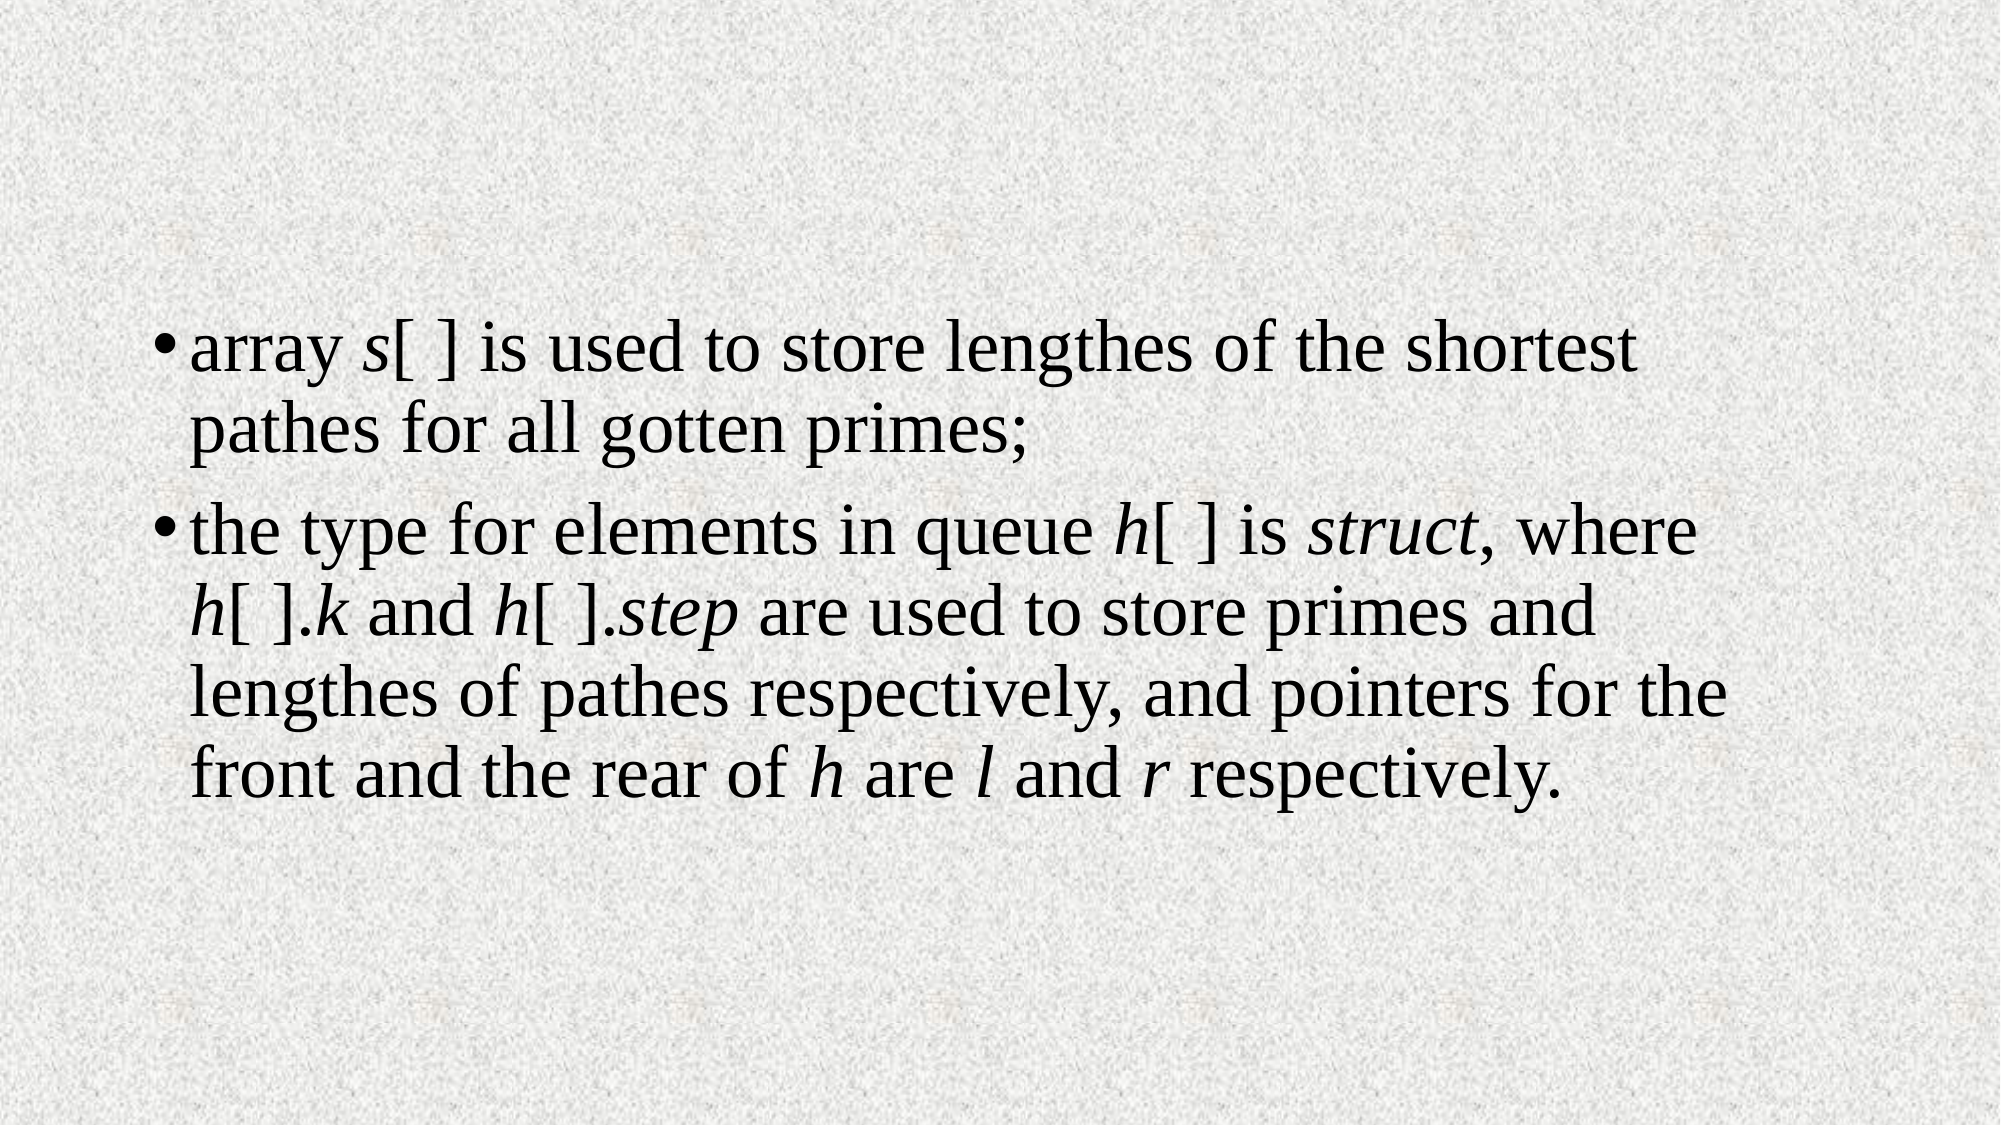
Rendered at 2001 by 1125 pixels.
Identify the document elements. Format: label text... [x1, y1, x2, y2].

list array s[ ] is used to store lengthes of the shortest pathes for all gotten primes; the type for elements in queue h[ ] is struct, where h[ ].k and h[ ].step are used to store primes and lengthes of pathes respectively, and pointers for the front and the rear of h are l and r respectively. [137, 299, 1863, 1014]
picture [0, 0, 2001, 1125]
